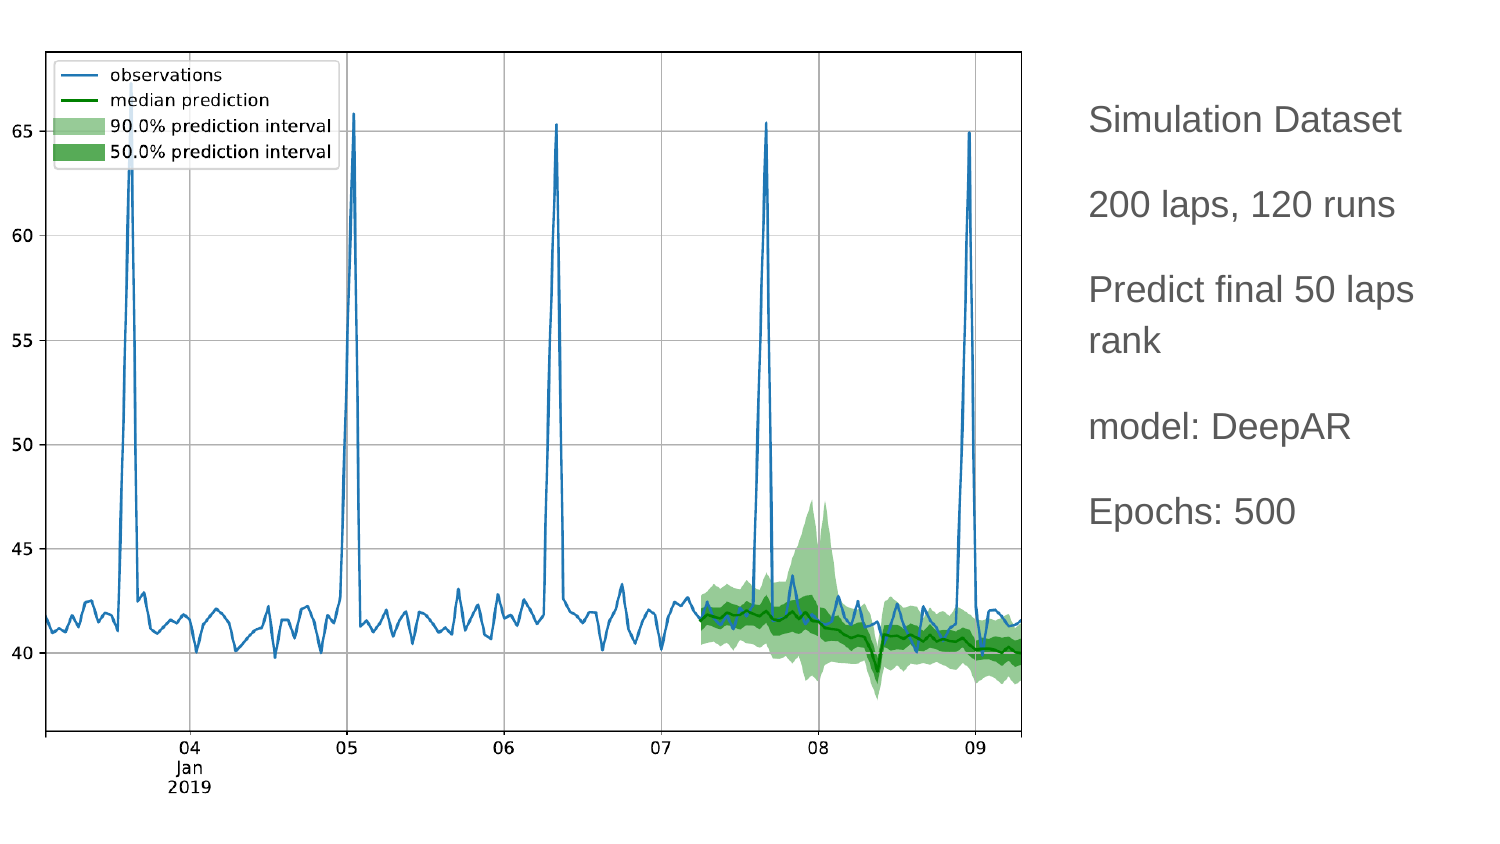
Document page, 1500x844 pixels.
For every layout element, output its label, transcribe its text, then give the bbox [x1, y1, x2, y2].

list Simulation Dataset 200 laps, 120 runs Predict final 50 laps rank model: DeepAR Epochs: 500 [1073, 72, 1449, 750]
picture [0, 40, 1036, 803]
